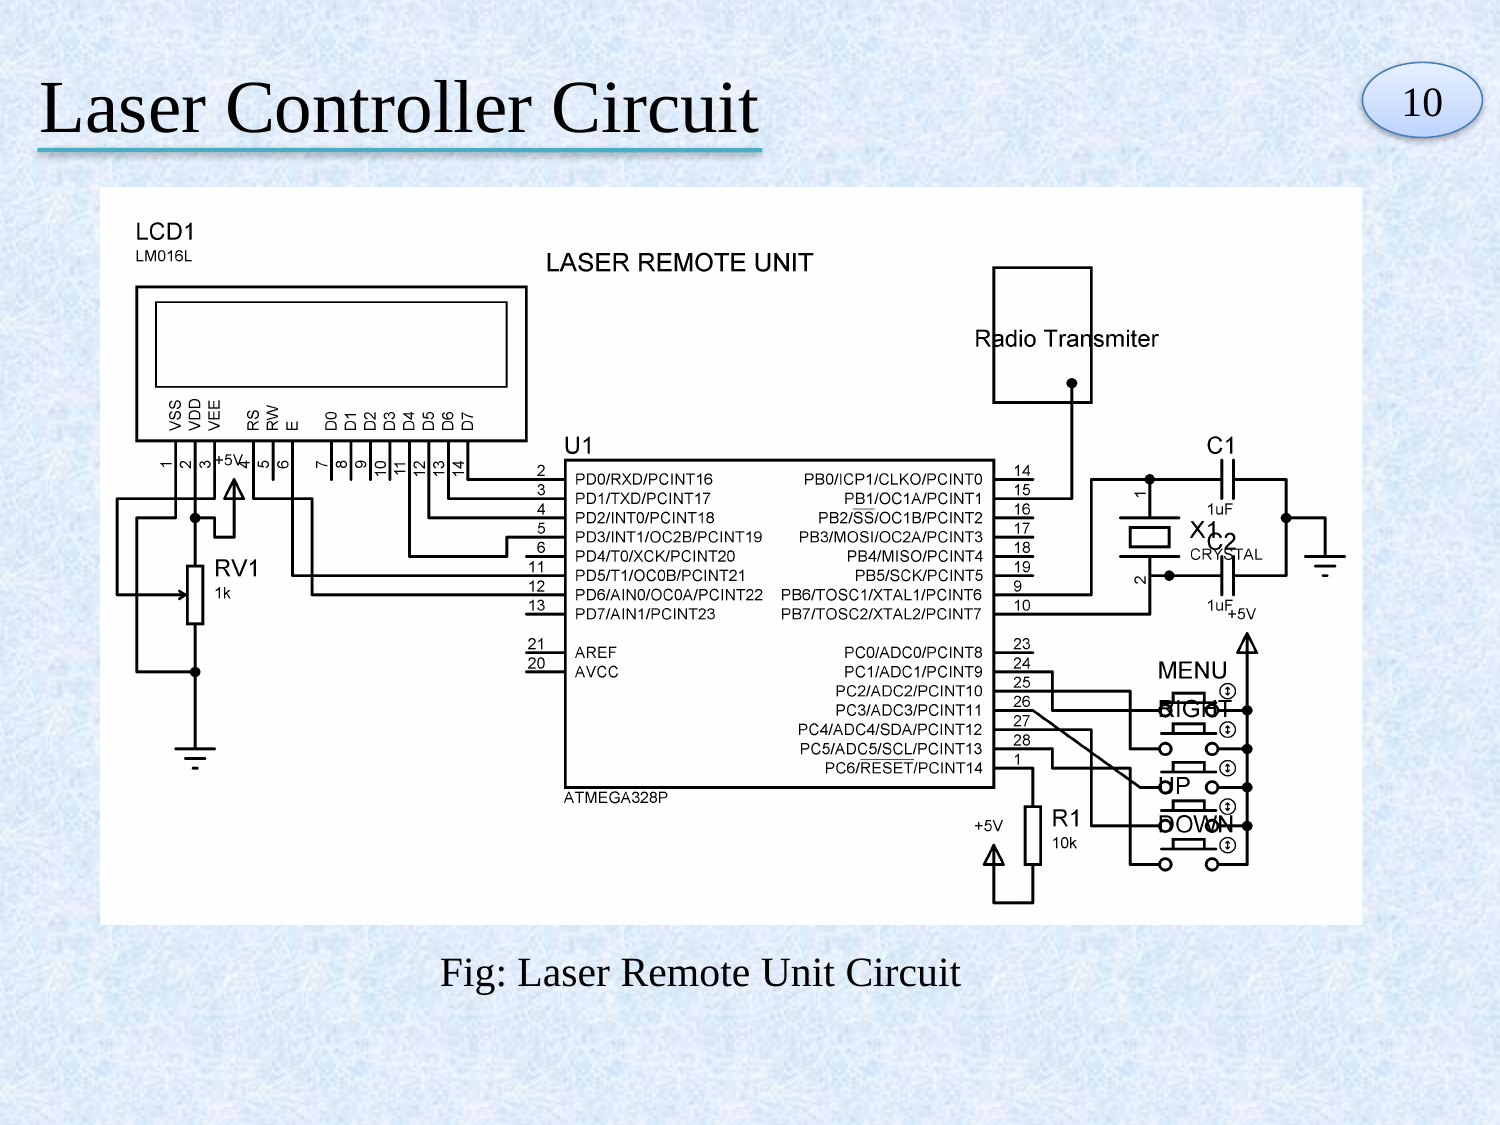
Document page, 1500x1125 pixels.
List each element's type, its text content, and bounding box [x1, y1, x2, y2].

text_box Laser Controller Circuit [24, 50, 1375, 175]
text_box 10 [1361, 61, 1484, 139]
picture [99, 187, 1363, 926]
text_box Fig: Laser Remote Unit Circuit [424, 937, 1038, 1003]
